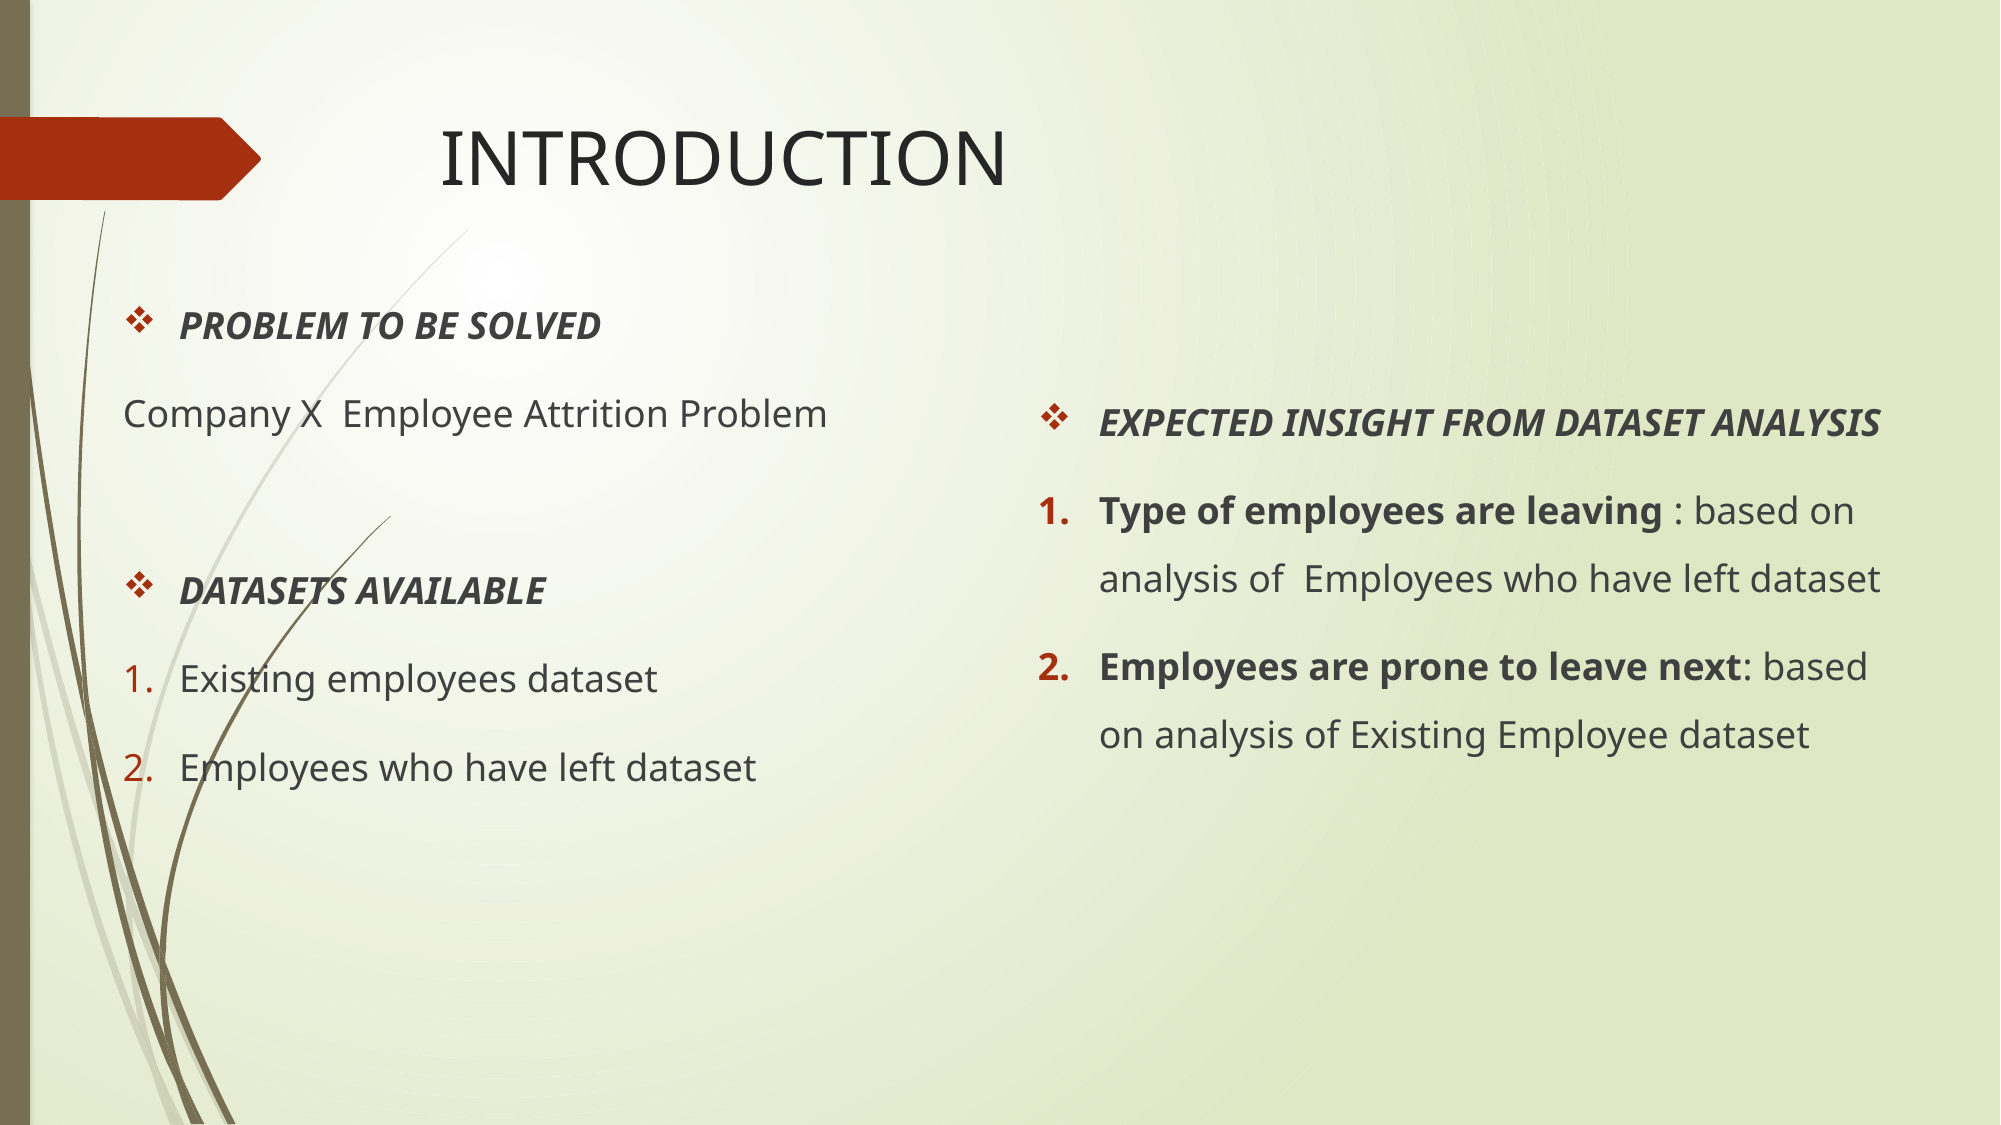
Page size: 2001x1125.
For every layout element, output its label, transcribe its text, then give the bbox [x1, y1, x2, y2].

text_box EXPECTED INSIGHT FROM DATASET ANALYSIS Type of employees are leaving : based on analysis of Employees who have left dataset Employees are prone to leave next: based on analysis of Existing Employee dataset [1022, 369, 1913, 771]
title INTRODUCTION [425, 102, 1888, 313]
list PROBLEM TO BE SOLVED Company X Employee Attrition Problem DATASETS AVAILABLE Existing employees dataset Employees who have left dataset [107, 271, 998, 812]
